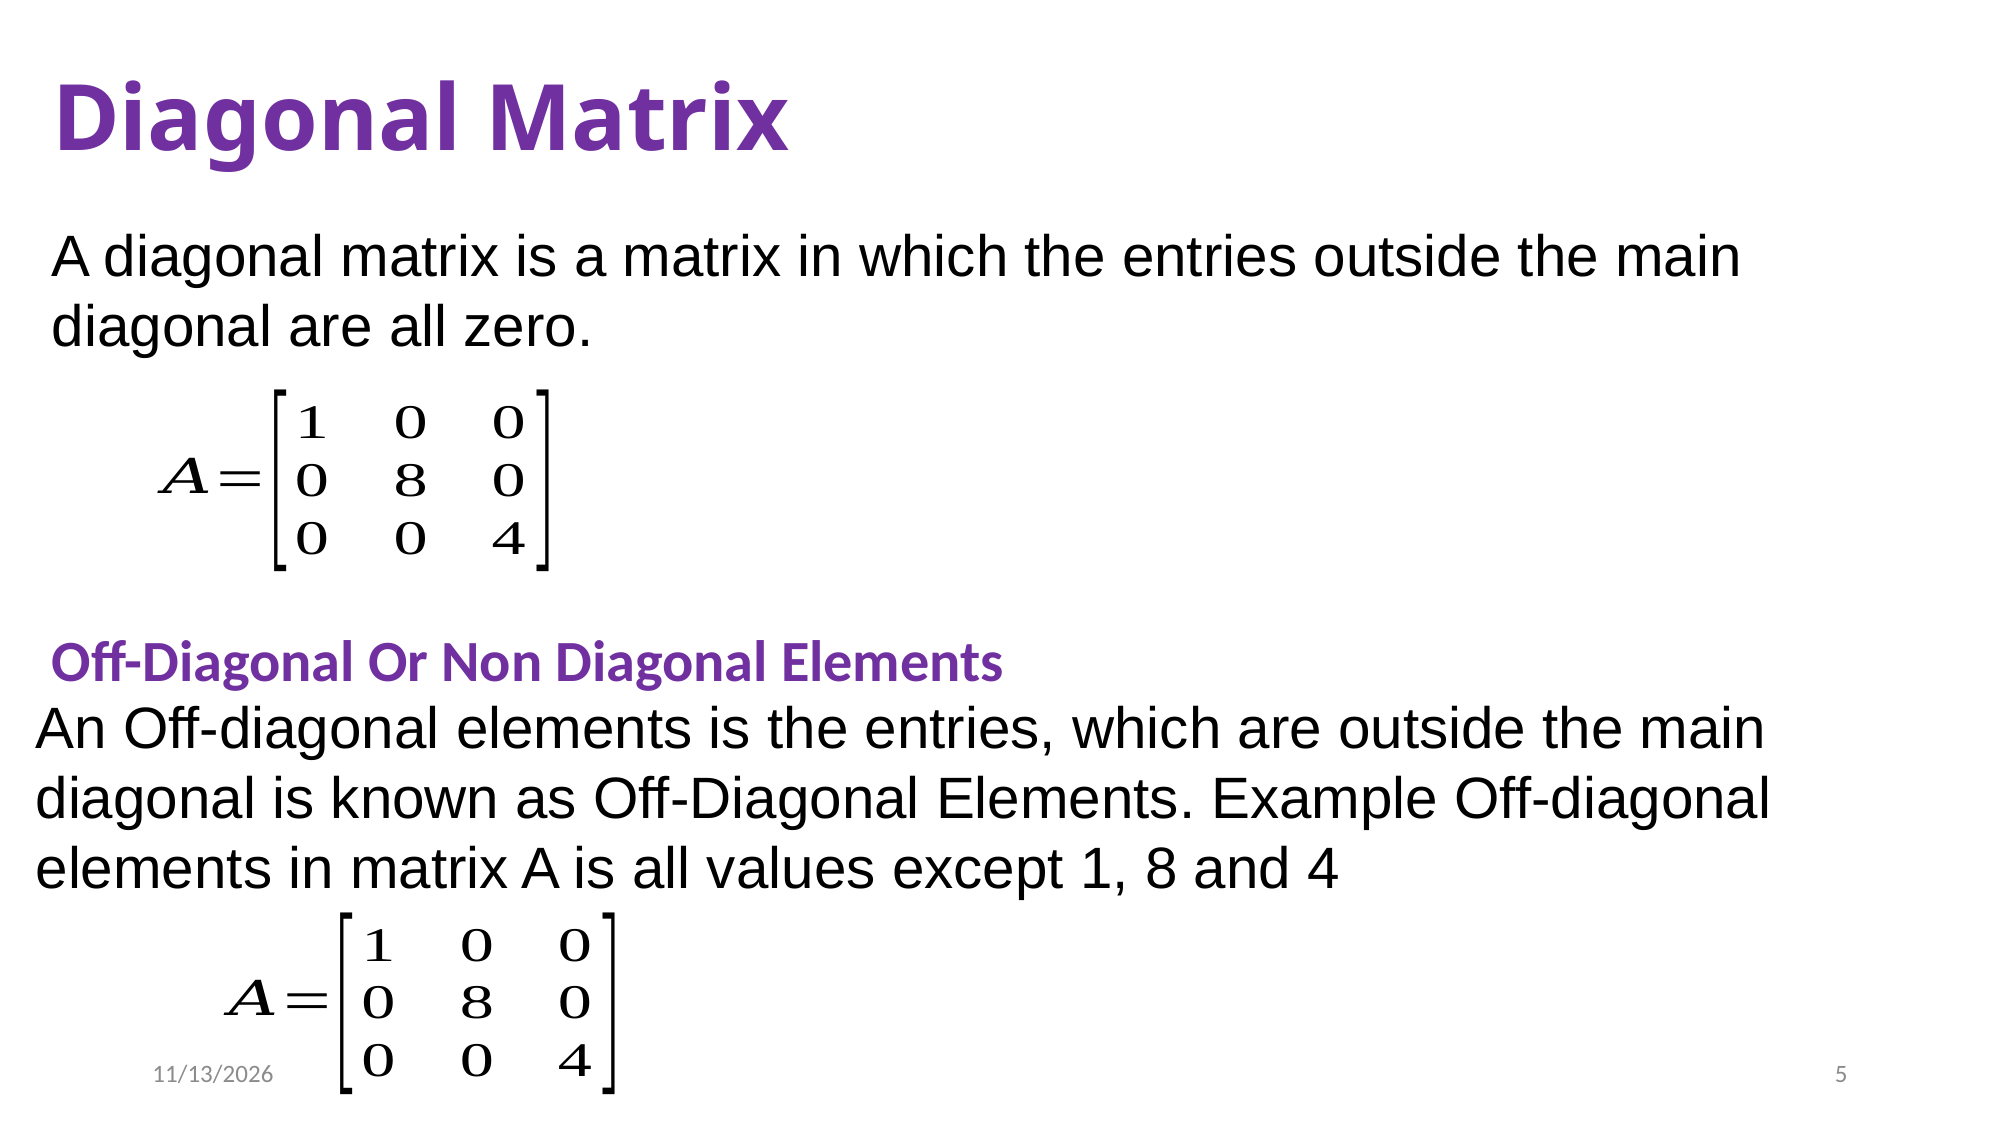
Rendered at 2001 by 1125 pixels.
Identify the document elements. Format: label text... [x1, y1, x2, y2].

text_box Off-Diagonal Or Non Diagonal Elements [37, 615, 1038, 682]
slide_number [137, 1042, 588, 1103]
text_box An Off-diagonal elements is the entries, which are outside the main diagonal is known as Off-Diagonal Elements. Example Off-diagonal elements in matrix A is all values except 1, 8 and 4 [20, 682, 2000, 908]
title Diagonal Matrix [37, 12, 1763, 210]
slide_number 5 [1412, 1042, 1863, 1103]
text_box A diagonal matrix is a matrix in which the entries outside the main diagonal are all zero. [37, 210, 1979, 366]
